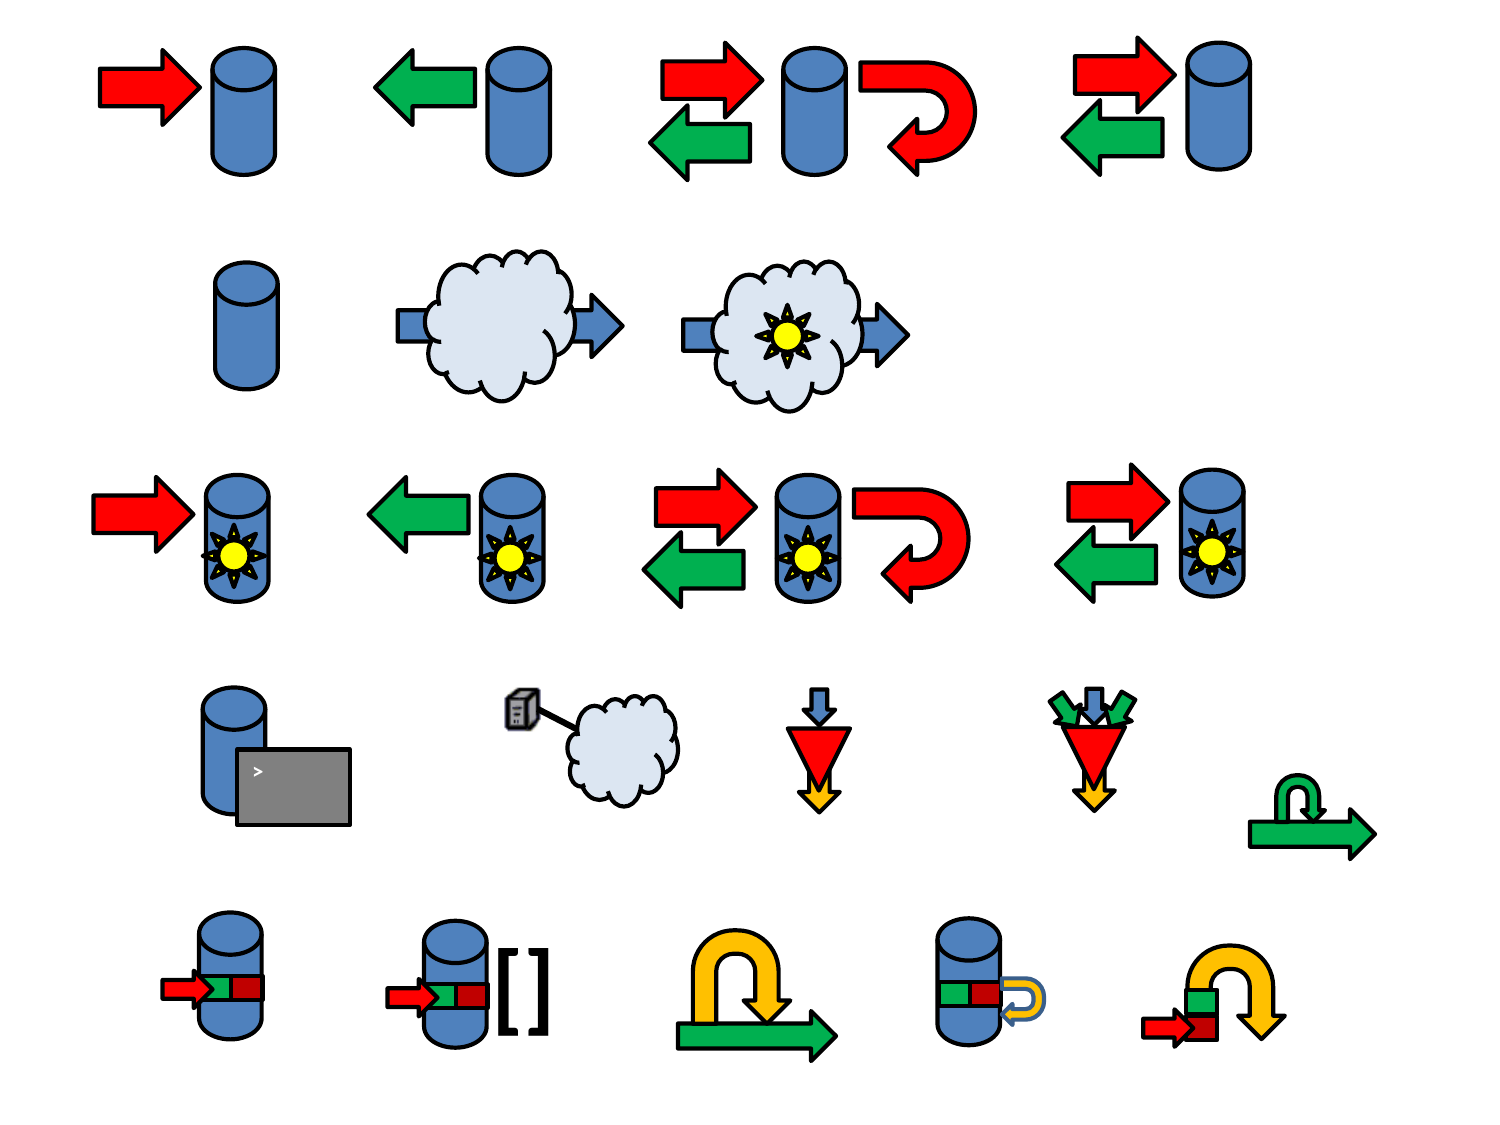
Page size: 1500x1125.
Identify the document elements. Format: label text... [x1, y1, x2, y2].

text_box [1053, 525, 1159, 604]
text_box [] [476, 913, 572, 1049]
text_box [647, 103, 753, 183]
text_box [421, 1010, 476, 1050]
text_box [421, 918, 476, 982]
text_box [91, 474, 196, 554]
text_box [1247, 807, 1378, 862]
text_box [781, 45, 848, 178]
text_box [1047, 690, 1083, 726]
text_box [796, 772, 842, 815]
text_box [774, 472, 842, 557]
text_box [801, 687, 838, 728]
text_box [861, 301, 911, 369]
text_box > [235, 747, 352, 827]
text_box [210, 45, 278, 178]
text_box [160, 968, 215, 1011]
text_box [999, 976, 1047, 1027]
text_box [1184, 988, 1219, 1016]
text_box [196, 910, 264, 974]
text_box [422, 249, 578, 404]
text_box [1178, 553, 1246, 599]
text_box [200, 522, 268, 590]
text_box [458, 982, 476, 1010]
text_box [366, 474, 471, 554]
text_box [1081, 686, 1105, 724]
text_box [537, 708, 599, 741]
text_box [675, 1009, 839, 1063]
text_box [426, 982, 458, 1010]
text_box [1184, 1016, 1219, 1042]
text_box [485, 45, 553, 178]
text_box [653, 467, 759, 547]
text_box [1071, 770, 1117, 814]
text_box [1274, 773, 1327, 825]
text_box [774, 524, 842, 592]
text_box [1072, 35, 1178, 115]
text_box [972, 980, 1003, 1008]
text_box [936, 980, 972, 1008]
text_box [573, 292, 625, 360]
text_box [372, 48, 478, 127]
text_box [1185, 40, 1253, 172]
text_box [213, 260, 280, 392]
text_box [565, 694, 681, 809]
text_box [710, 259, 865, 414]
text_box [385, 977, 440, 1019]
text_box [395, 308, 429, 344]
text_box [1102, 689, 1138, 725]
text_box [233, 974, 265, 1002]
text_box [478, 472, 546, 604]
text_box [1060, 98, 1165, 177]
text_box [1185, 943, 1287, 1042]
text_box [858, 60, 978, 177]
text_box [660, 40, 765, 120]
text_box [1178, 518, 1246, 586]
text_box [203, 472, 271, 604]
text_box [1178, 467, 1246, 551]
text_box [1060, 724, 1127, 792]
text_box [681, 317, 716, 353]
text_box [202, 974, 233, 1002]
text_box [641, 530, 746, 610]
text_box [476, 524, 544, 592]
text_box [200, 685, 268, 817]
text_box [196, 1002, 264, 1042]
text_box [851, 487, 971, 604]
text_box [785, 726, 852, 793]
text_box [1141, 1007, 1196, 1049]
text_box [774, 559, 842, 604]
picture [489, 677, 553, 741]
text_box [935, 916, 1003, 1048]
text_box [690, 928, 793, 1026]
text_box [1066, 462, 1171, 542]
text_box [754, 302, 821, 370]
text_box [97, 48, 203, 127]
